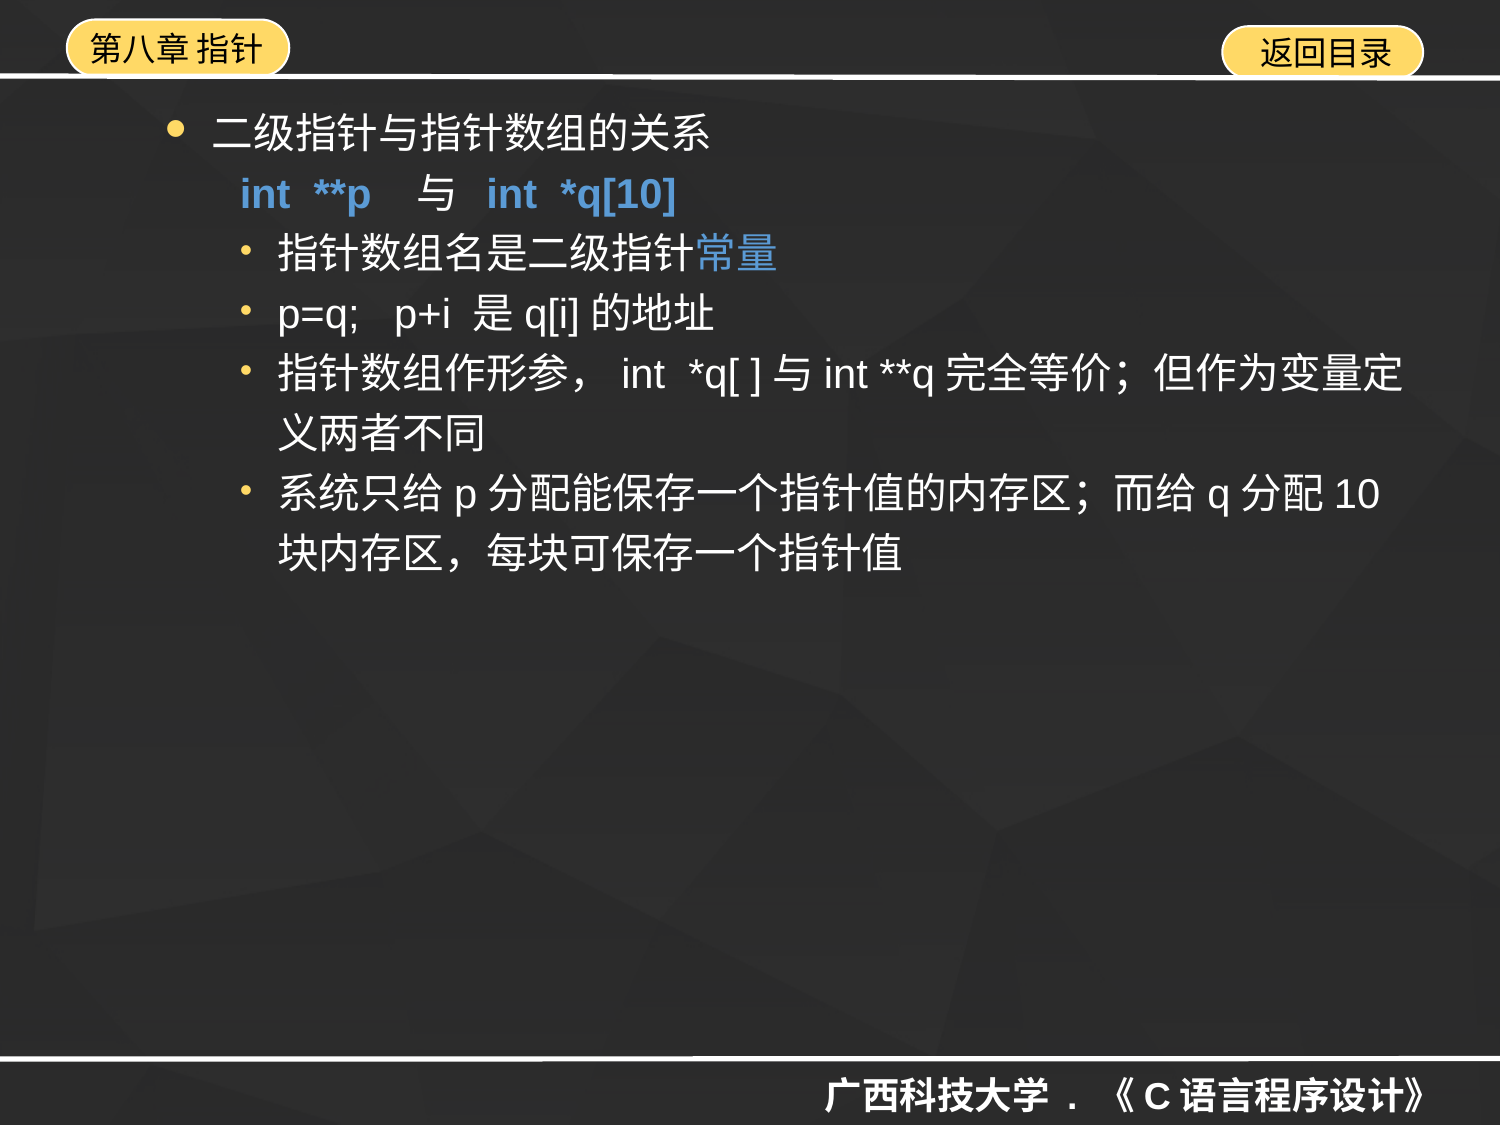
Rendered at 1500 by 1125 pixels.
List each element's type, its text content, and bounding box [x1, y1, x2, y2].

list 二级指针与指针数组的关系 int **p 与 int *q[10] 指针数组名是二级指针常量 p=q; p+i 是q[i]的地址 指针数组作形参，int *q[ ]与int **q完全等价；但作为变量定义两者不同 系统只给p分配能保存一个指针值的内存区；而给q分配10块内存区，每块可保存一个指针值 [75, 90, 1425, 1005]
picture [0, 1062, 1500, 1125]
picture [0, 0, 1500, 75]
picture [0, 79, 1500, 1056]
